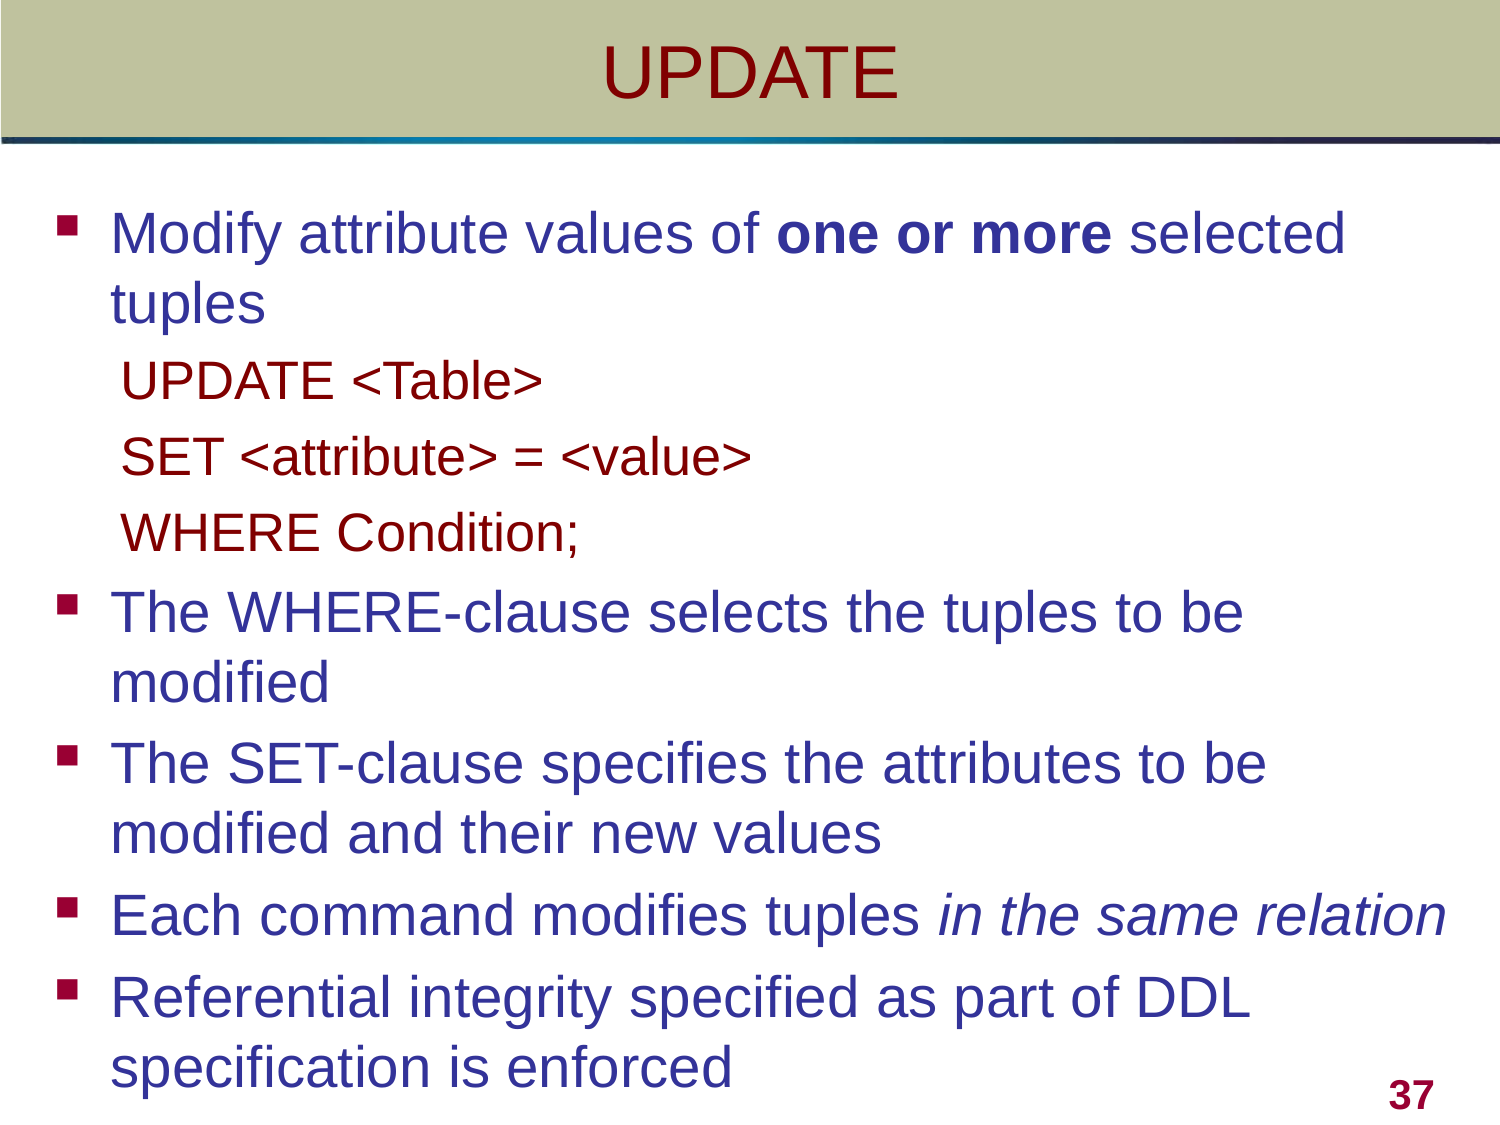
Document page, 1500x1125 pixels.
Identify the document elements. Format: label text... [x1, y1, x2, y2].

slide_number 37 [1137, 1049, 1451, 1125]
list Modify attribute values of one or more selected tuples UPDATE <Table> SET <attribute> = <value> WHERE Condition; The WHERE-clause selects the tuples to be modified The SET-clause specifies the attributes to be modified and their new values Each command modifies tuples in the same relation Referential integrity specified as part of DDL specification is enforced [39, 187, 1463, 1125]
picture [0, 138, 1500, 145]
title UPDATE [0, 0, 1500, 138]
